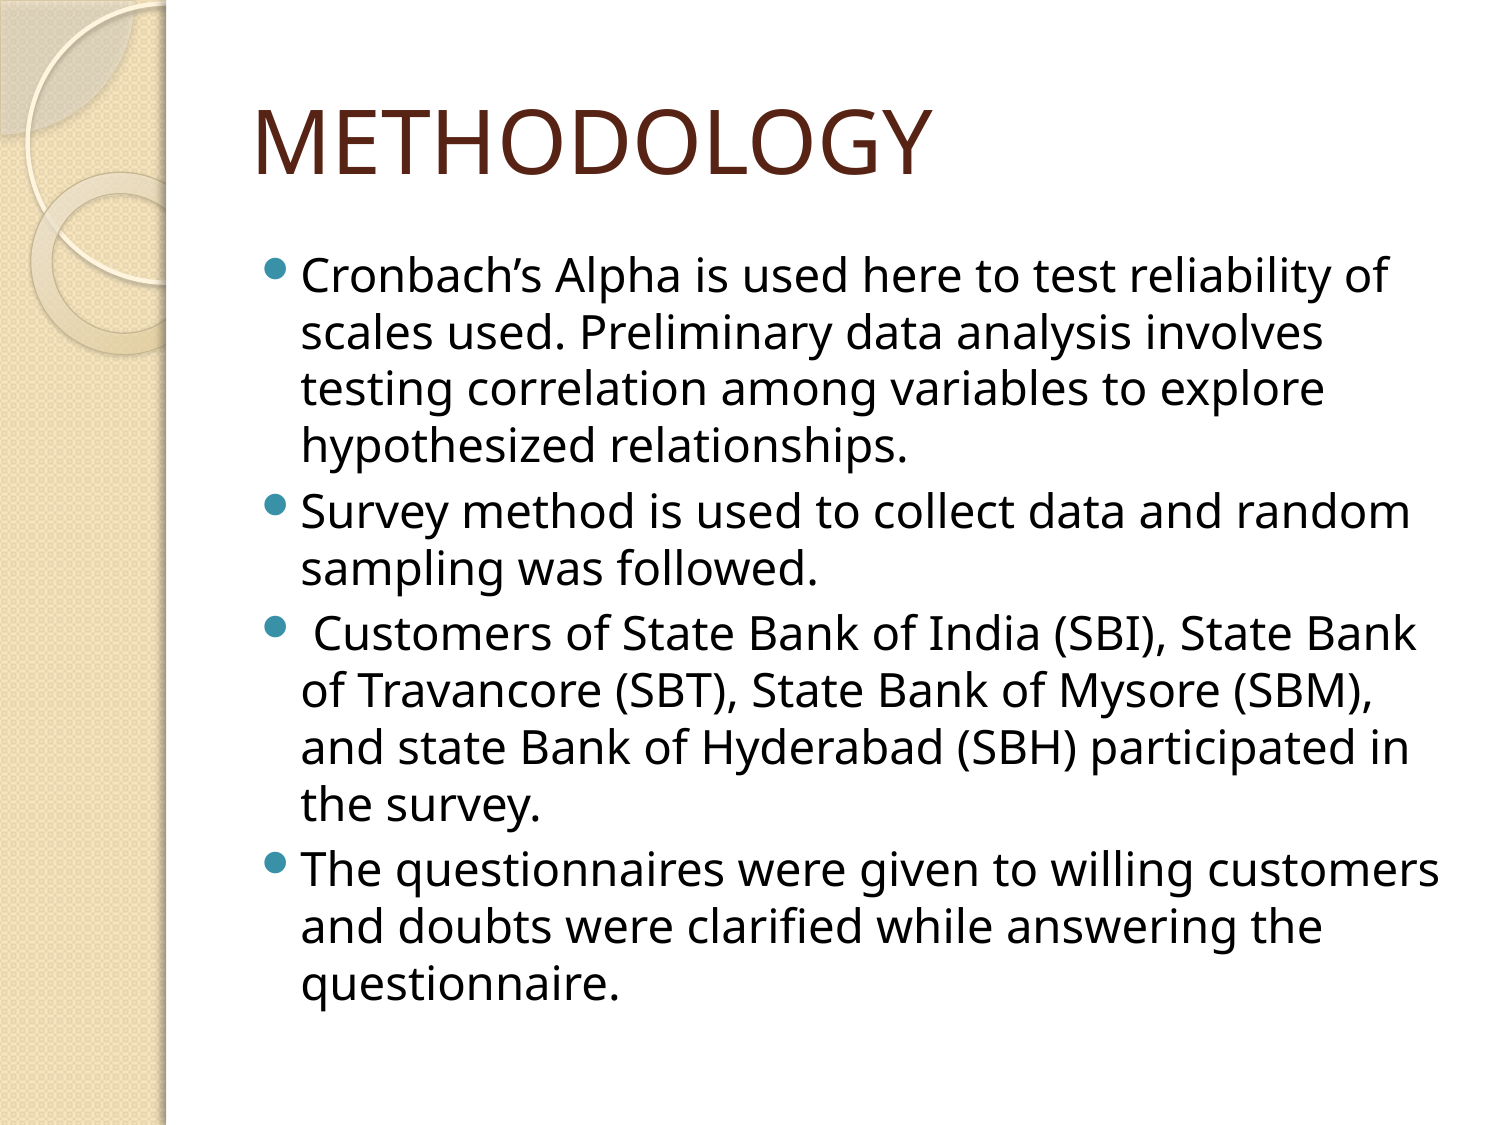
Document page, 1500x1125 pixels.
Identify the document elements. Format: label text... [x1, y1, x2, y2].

list Cronbach’s Alpha is used here to test reliability of scales used. Preliminary data analysis involves testing correlation among variables to explore hypothesized relationships. Survey method is used to collect data and random sampling was followed. Customers of State Bank of India (SBI), State Bank of Travancore (SBT), State Bank of Mysore (SBM), and state Bank of Hyderabad (SBH) participated in the survey. The questionnaires were given to willing customers and doubts were clarified while answering the questionnaire. [235, 237, 1466, 1025]
title METHODOLOGY [235, 45, 1466, 233]
